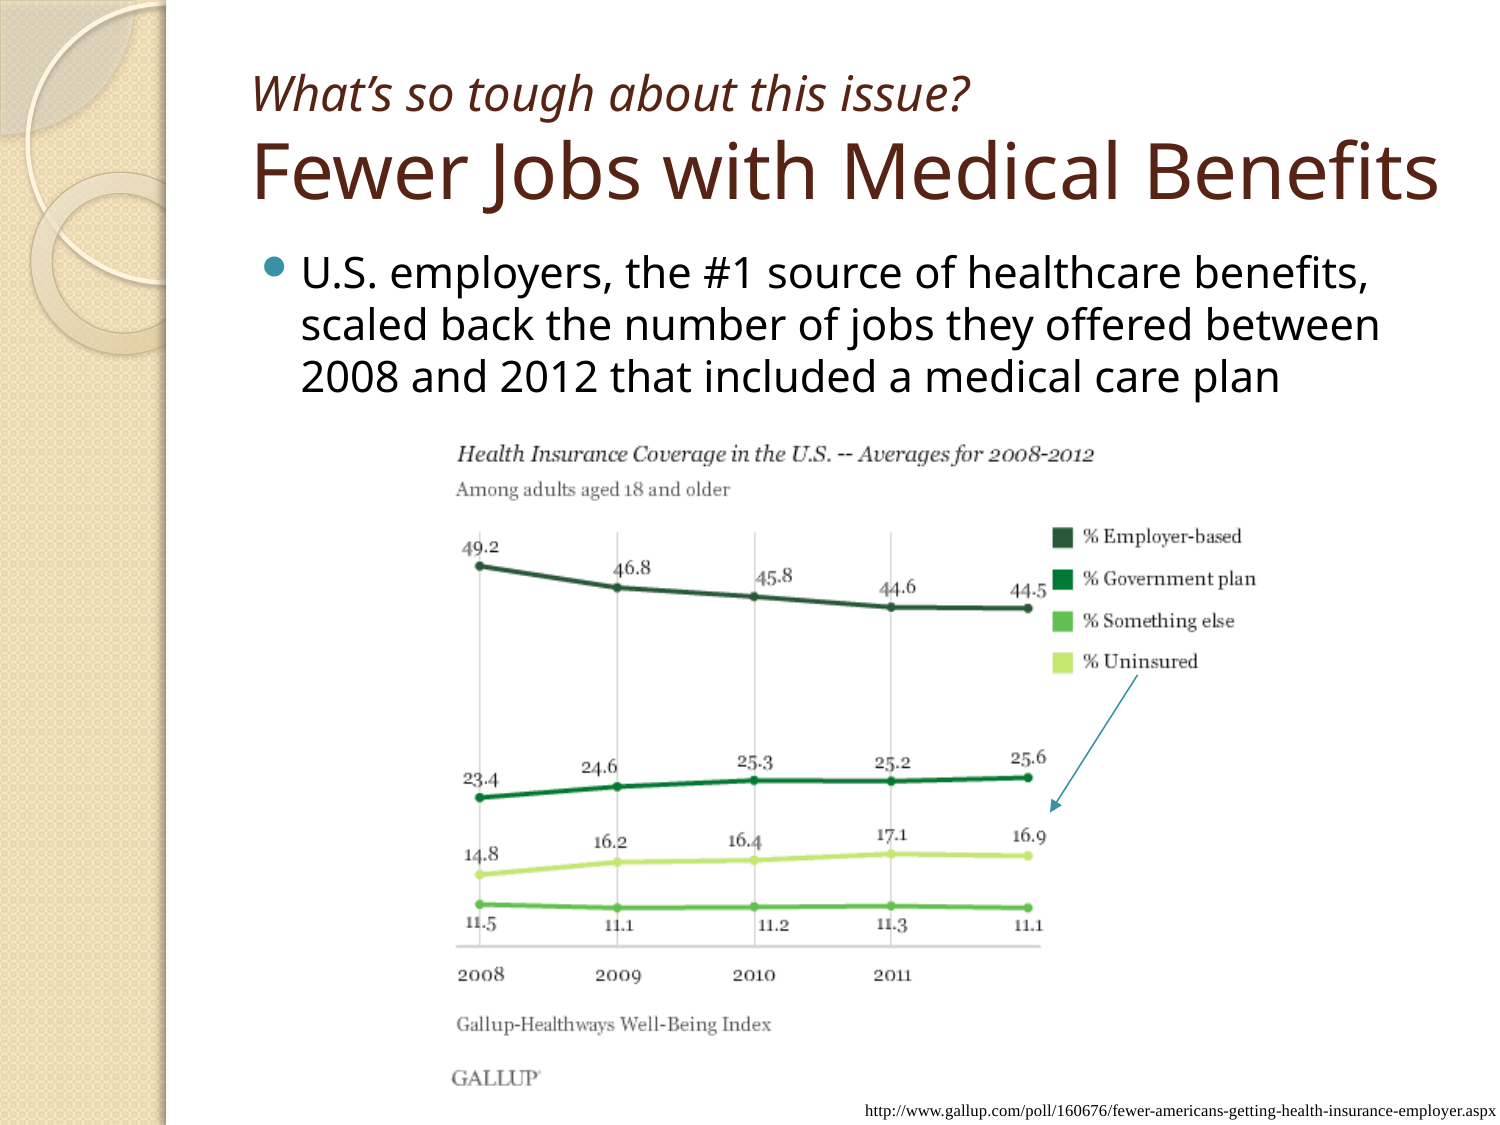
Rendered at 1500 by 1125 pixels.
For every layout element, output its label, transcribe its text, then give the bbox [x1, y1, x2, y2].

picture [422, 429, 1279, 1111]
text_box http://www.gallup.com/poll/160676/fewer-americans-getting-health-insurance-employer.aspx [850, 1092, 1500, 1125]
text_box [1049, 674, 1138, 813]
list U.S. employers, the #1 source of healthcare benefits, scaled back the number of jobs they offered between 2008 and 2012 that included a medical care plan [235, 237, 1466, 413]
title What’s so tough about this issue? Fewer Jobs with Medical Benefits [235, 45, 1466, 233]
